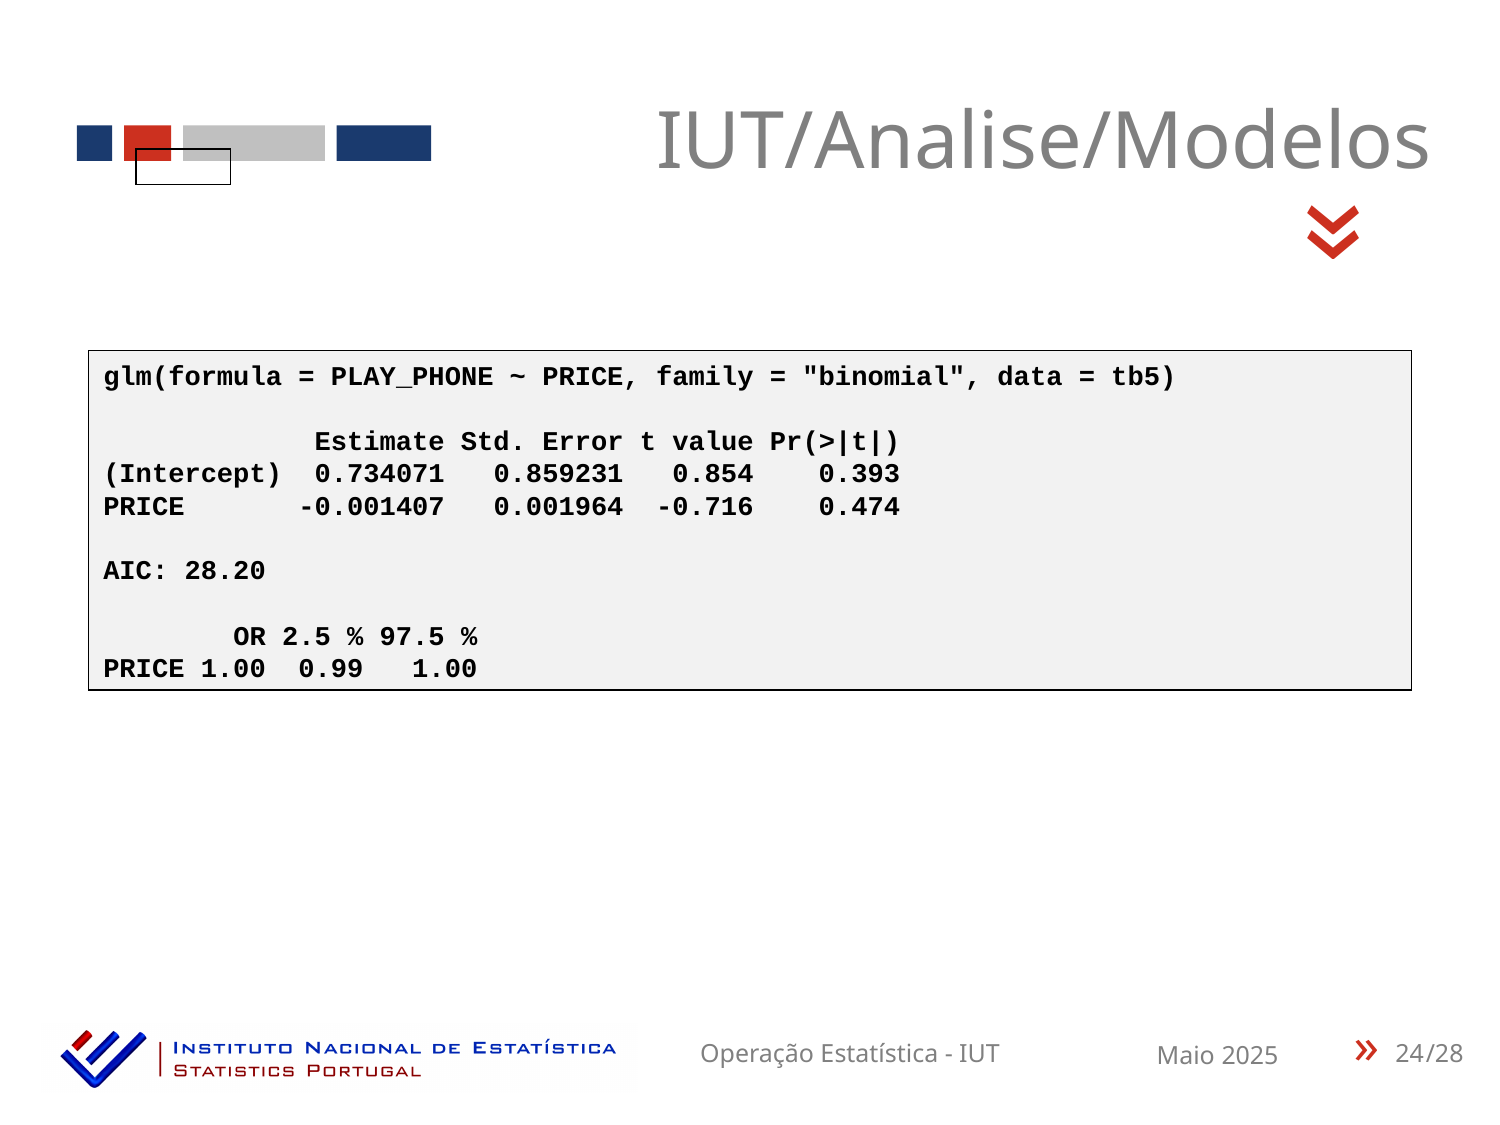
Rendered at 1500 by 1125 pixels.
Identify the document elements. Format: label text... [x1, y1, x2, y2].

text_box glm(formula = PLAY_PHONE ~ PRICE, family = "binomial", data = tb5) Estimate Std. Error t value Pr(>|t|) (Intercept) 0.734071 0.859231 0.854 0.393 PRICE -0.001407 0.001964 -0.716 0.474 AIC: 28.20 OR 2.5 % 97.5 % PRICE 1.00 0.99 1.00 [88, 350, 1412, 691]
text_box 24 [1380, 1029, 1447, 1075]
picture [41, 1023, 638, 1093]
text_box IUT/Analise/Modelos [454, 66, 1447, 207]
text_box « [1234, 207, 1400, 280]
